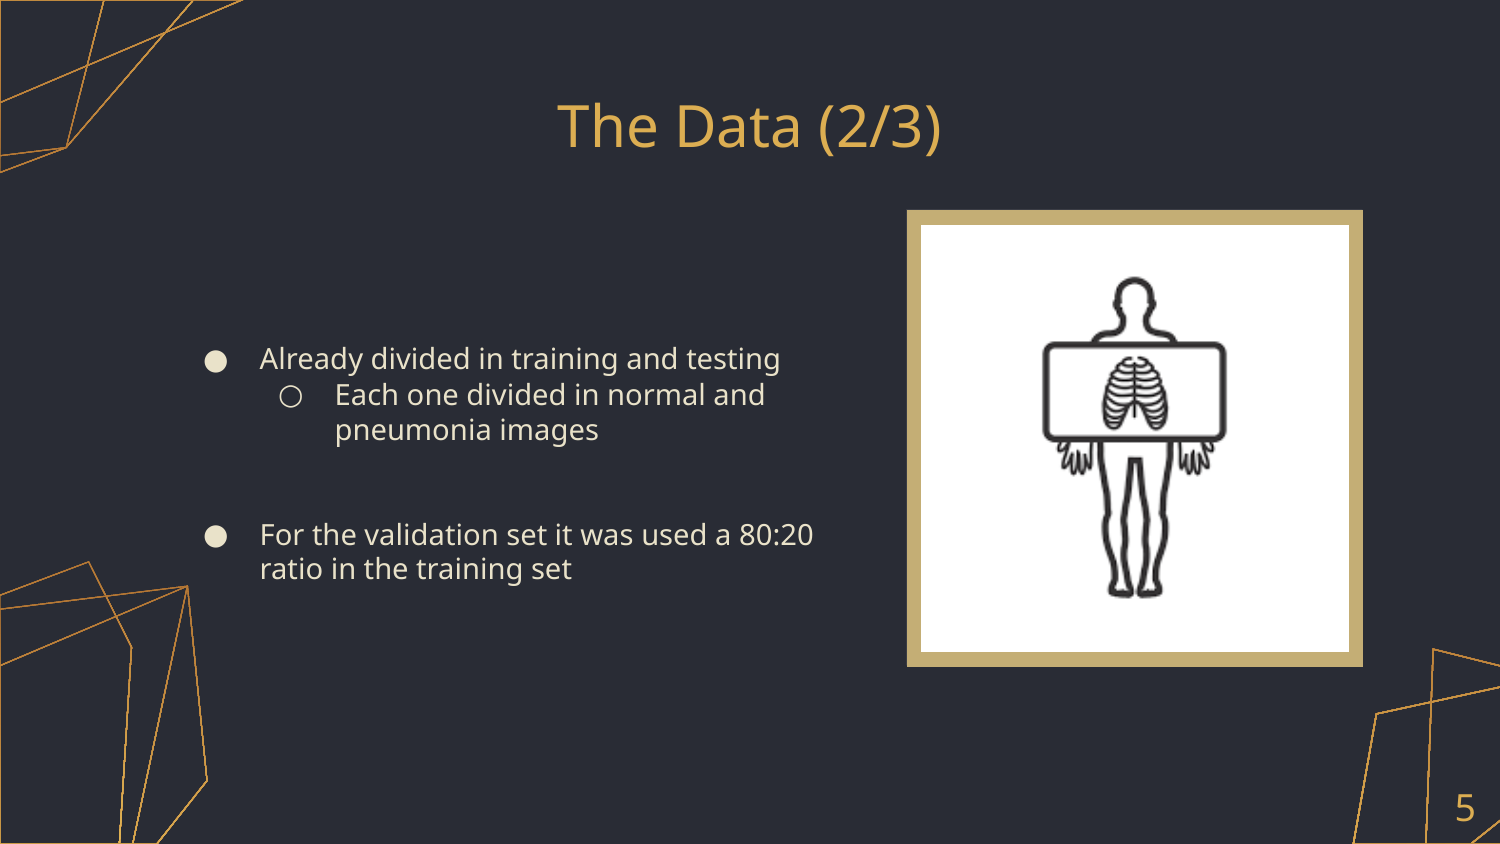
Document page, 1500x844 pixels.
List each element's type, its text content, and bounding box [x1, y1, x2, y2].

title The Data (2/3) [327, 88, 1173, 160]
picture [920, 224, 1349, 653]
list Already divided in training and testing Each one divided in normal and pneumonia images For the validation set it was used a 80:20 ratio in the training set [188, 249, 882, 702]
text_box 5 [1439, 776, 1500, 837]
